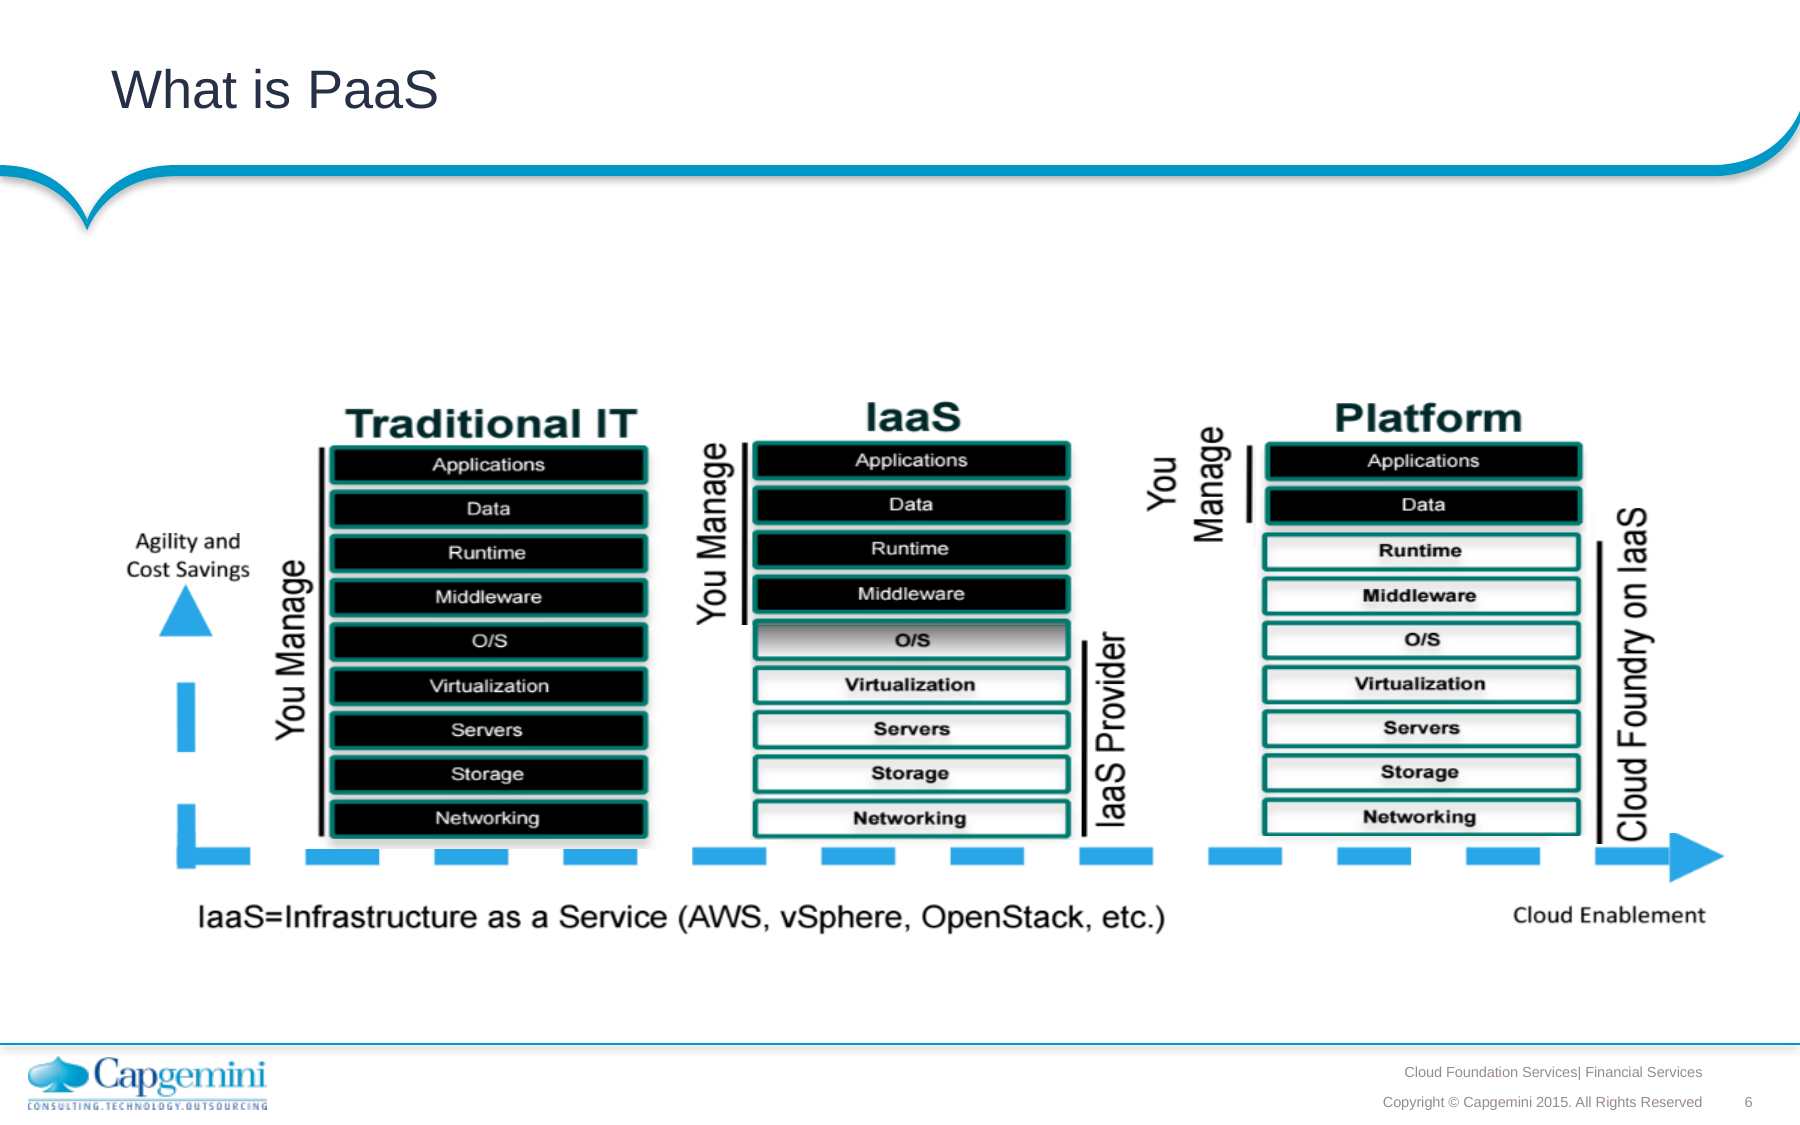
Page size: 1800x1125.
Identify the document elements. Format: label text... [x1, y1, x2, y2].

picture [170, 394, 1728, 937]
picture [28, 1056, 267, 1110]
title What is PaaS [62, 31, 1710, 142]
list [116, 533, 258, 872]
picture [1139, 407, 1256, 548]
